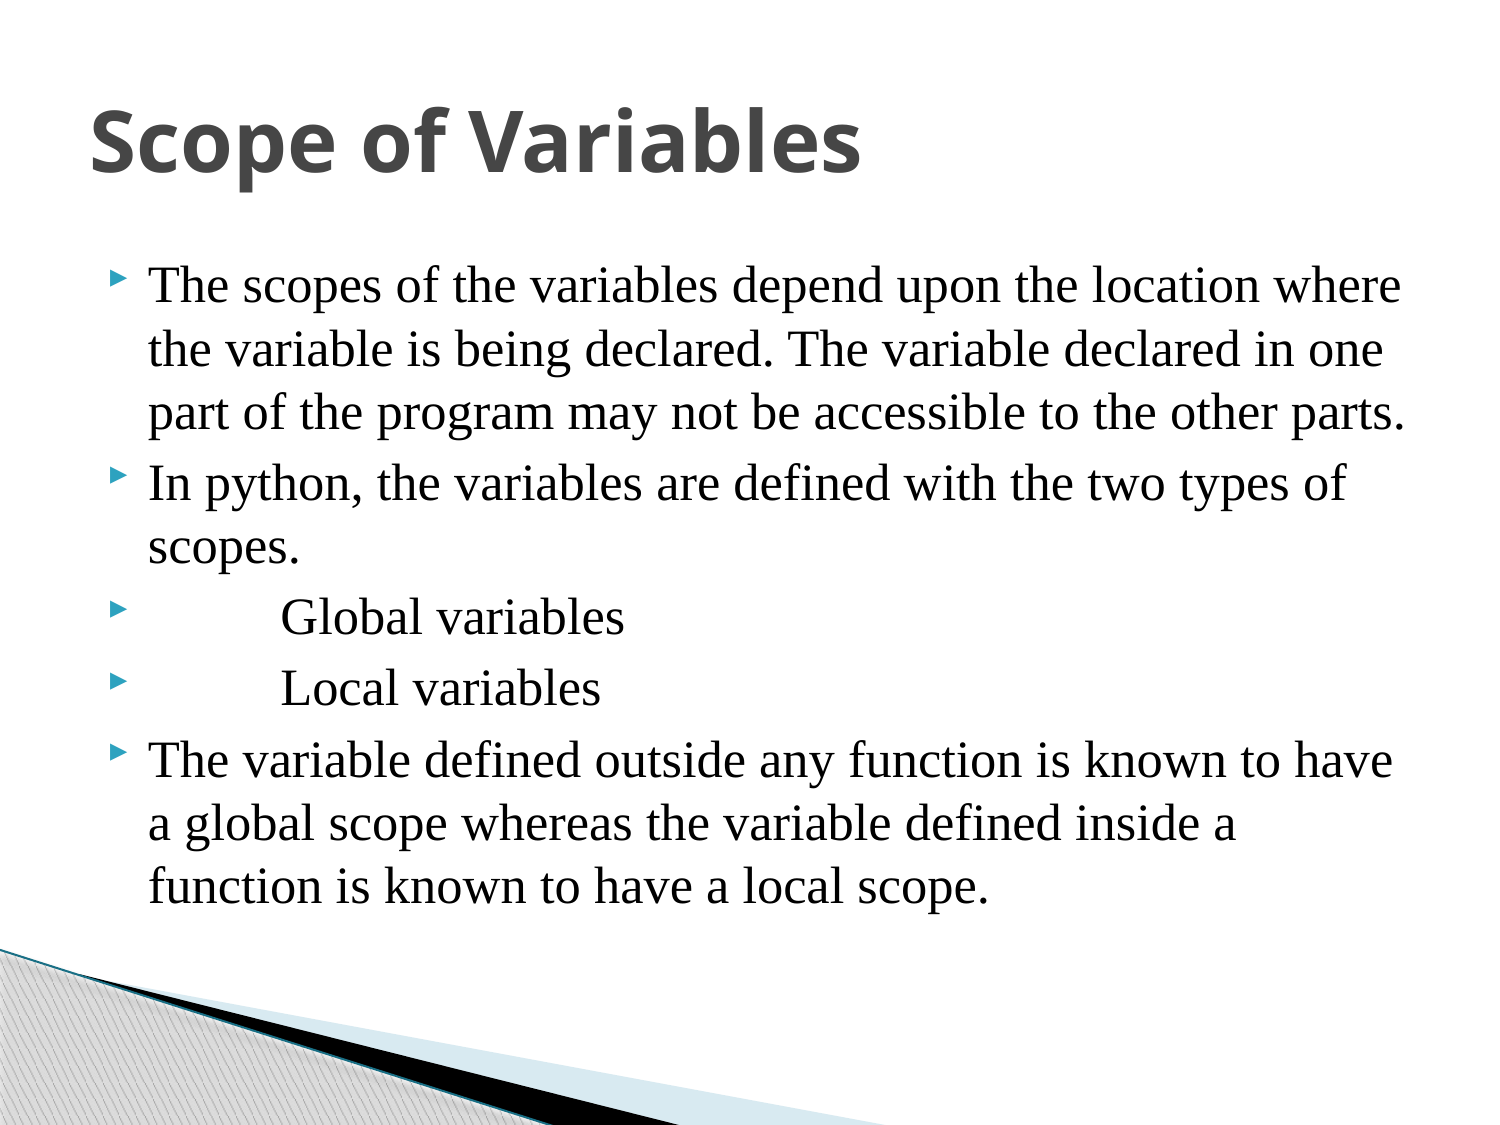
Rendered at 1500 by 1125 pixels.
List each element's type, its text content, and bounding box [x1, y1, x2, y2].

list The scopes of the variables depend upon the location where the variable is being declared. The variable declared in one part of the program may not be accessible to the other parts. In python, the variables are defined with the two types of scopes. Global variables Local variables The variable defined outside any function is known to have a global scope whereas the variable defined inside a function is known to have a local scope. [75, 243, 1425, 986]
title Scope of Variables [75, 45, 1425, 233]
